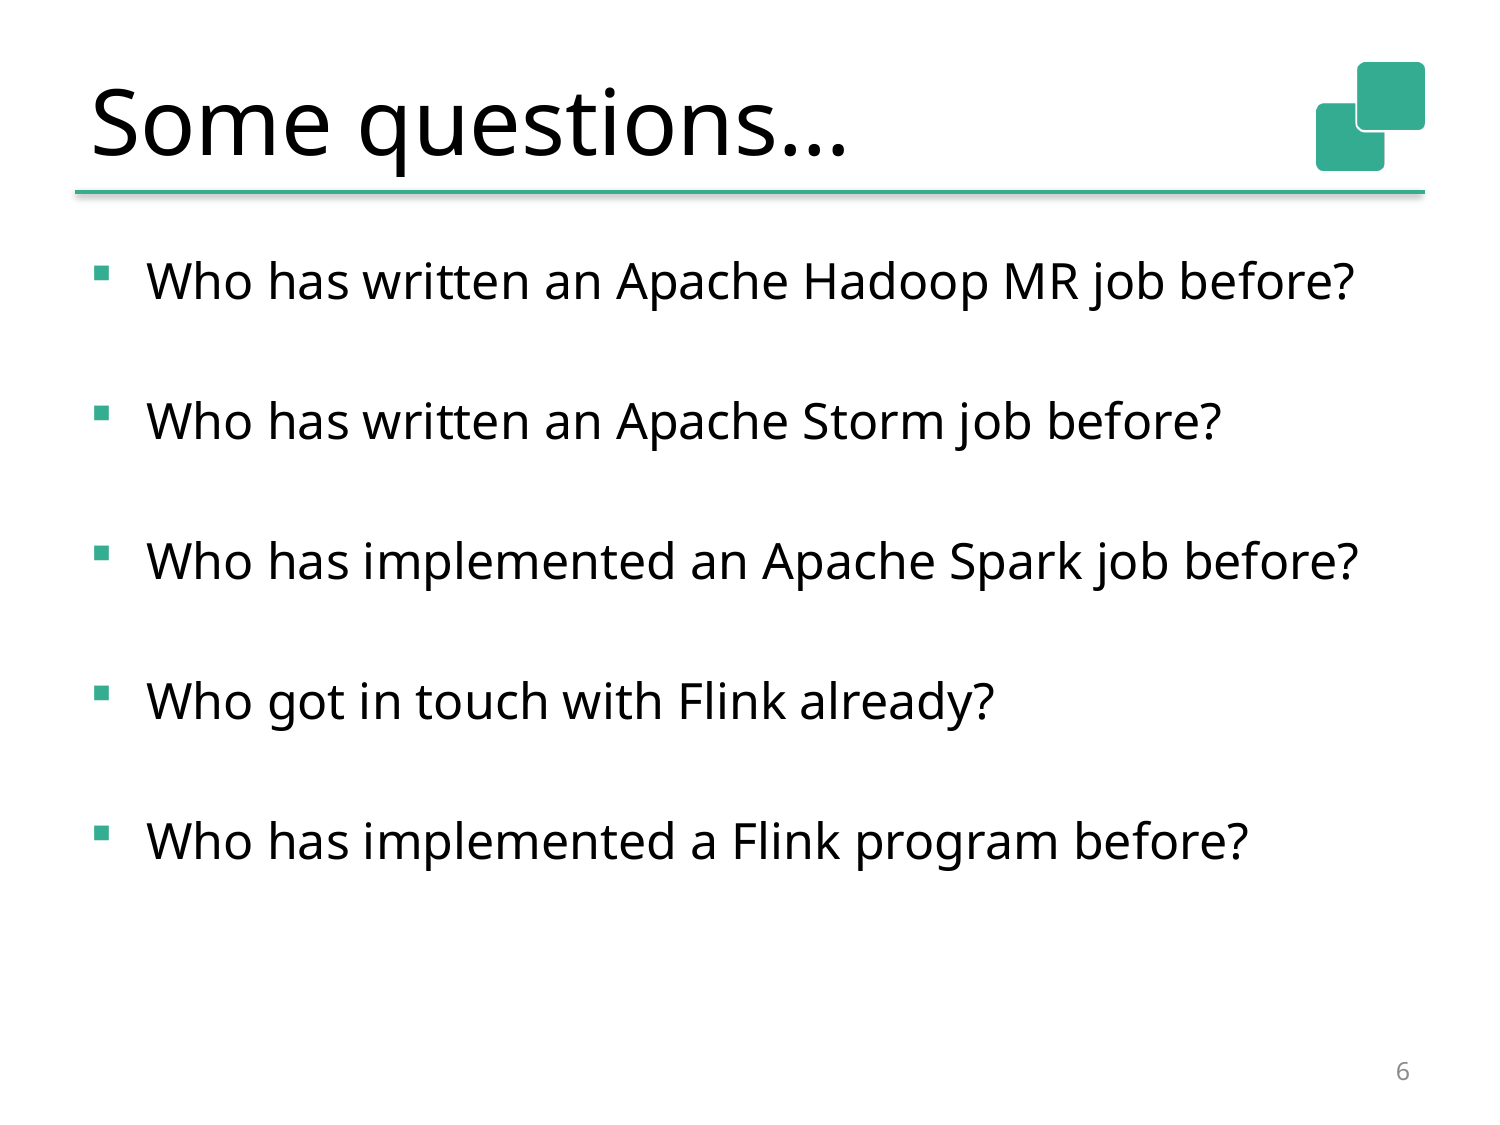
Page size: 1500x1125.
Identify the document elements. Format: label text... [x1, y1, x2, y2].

picture [1316, 62, 1425, 171]
slide_number 6 [1074, 1042, 1425, 1103]
title Some questions… [75, 45, 1302, 193]
list Who has written an Apache Hadoop MR job before? Who has written an Apache Storm job before? Who has implemented an Apache Spark job before? Who got in touch with Flink already? Who has implemented a Flink program before? [75, 241, 1425, 1005]
